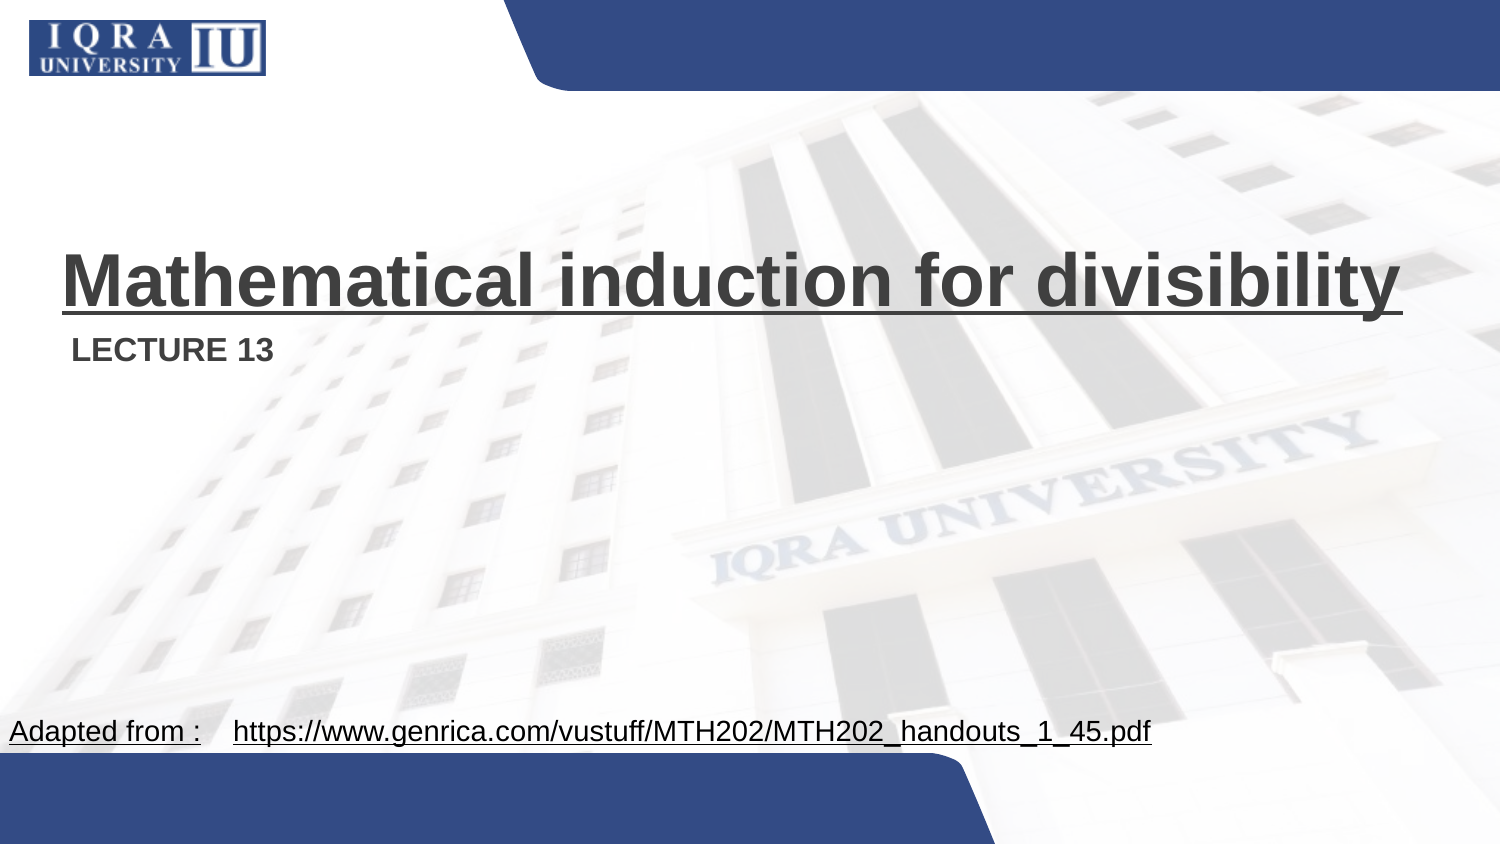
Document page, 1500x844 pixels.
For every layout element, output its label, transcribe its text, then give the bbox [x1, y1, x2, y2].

text_box [29, 20, 266, 76]
list Mathematical induction for divisibility LECTURE 13 [0, 291, 1483, 378]
text_box Adapted from : [0, 705, 217, 755]
text_box https://www.genrica.com/vustuff/MTH202/MTH202_handouts_1_45.pdf [218, 705, 1187, 755]
